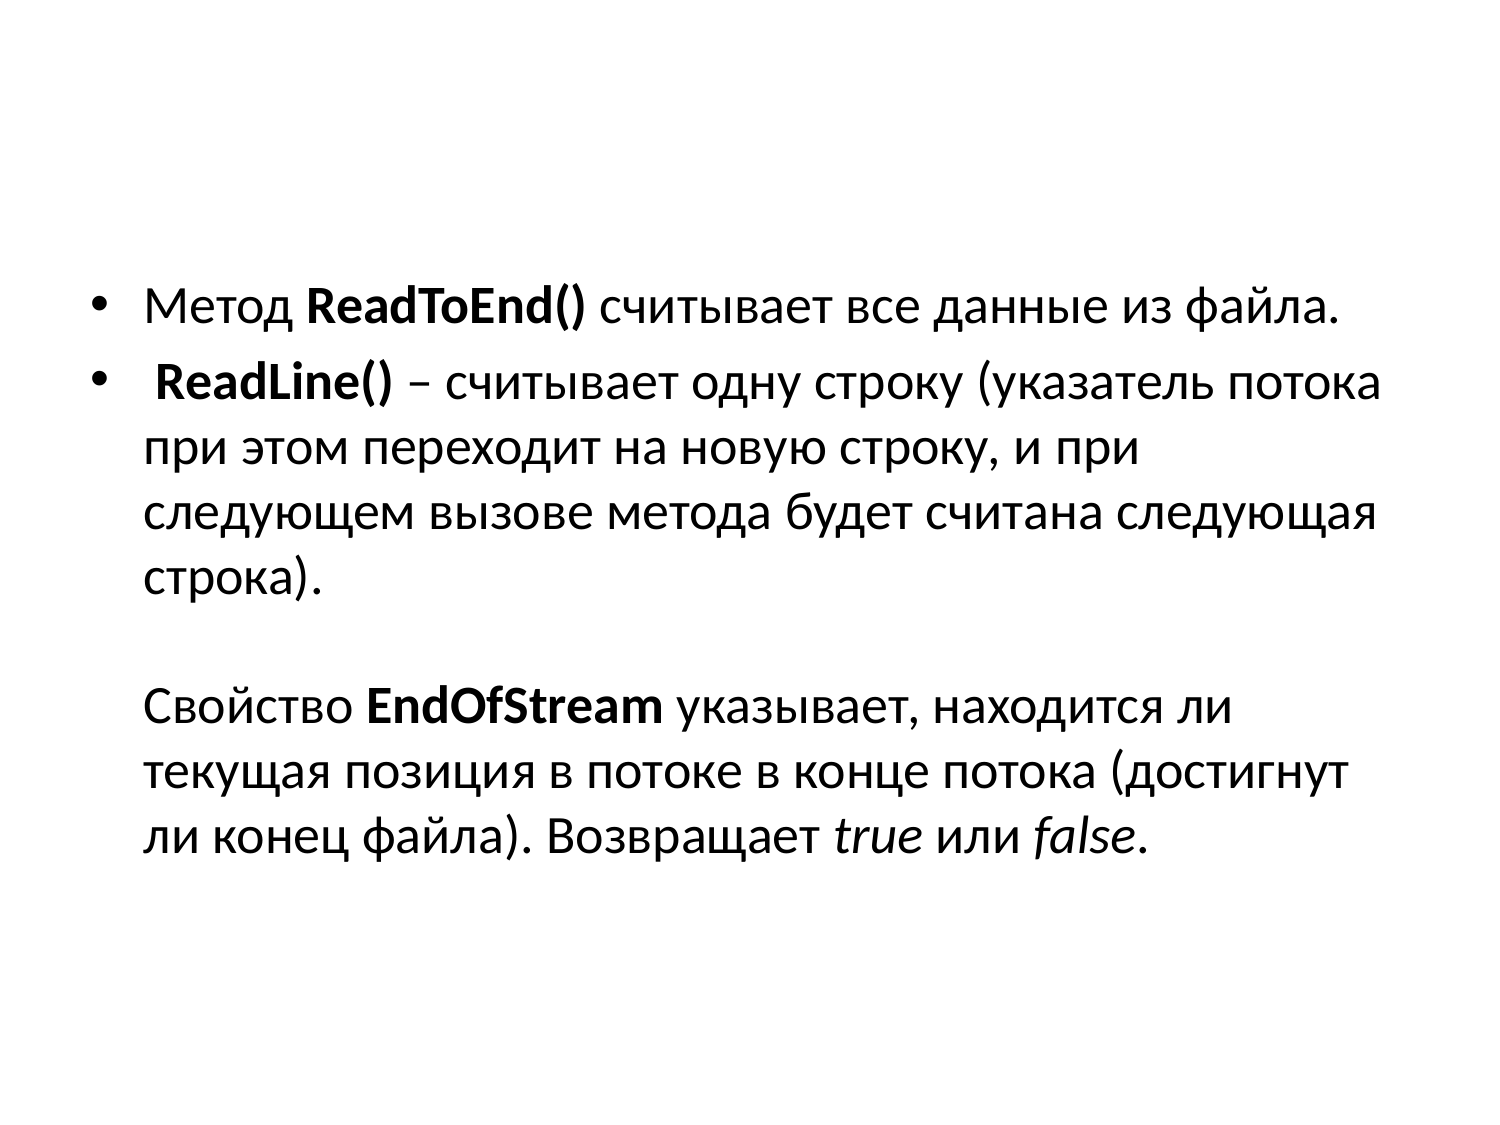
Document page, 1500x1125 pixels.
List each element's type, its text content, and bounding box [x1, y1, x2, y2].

list Метод ReadToEnd() считывает все данные из файла. ReadLine() – считывает одну строку (указатель потока при этом переходит на новую строку, и при следующем вызове метода будет считана следующая строка). Свойство EndOfStream указывает, находится ли текущая позиция в потоке в конце потока (достигнут ли конец файла). Возвращает true или false. [75, 262, 1425, 1005]
